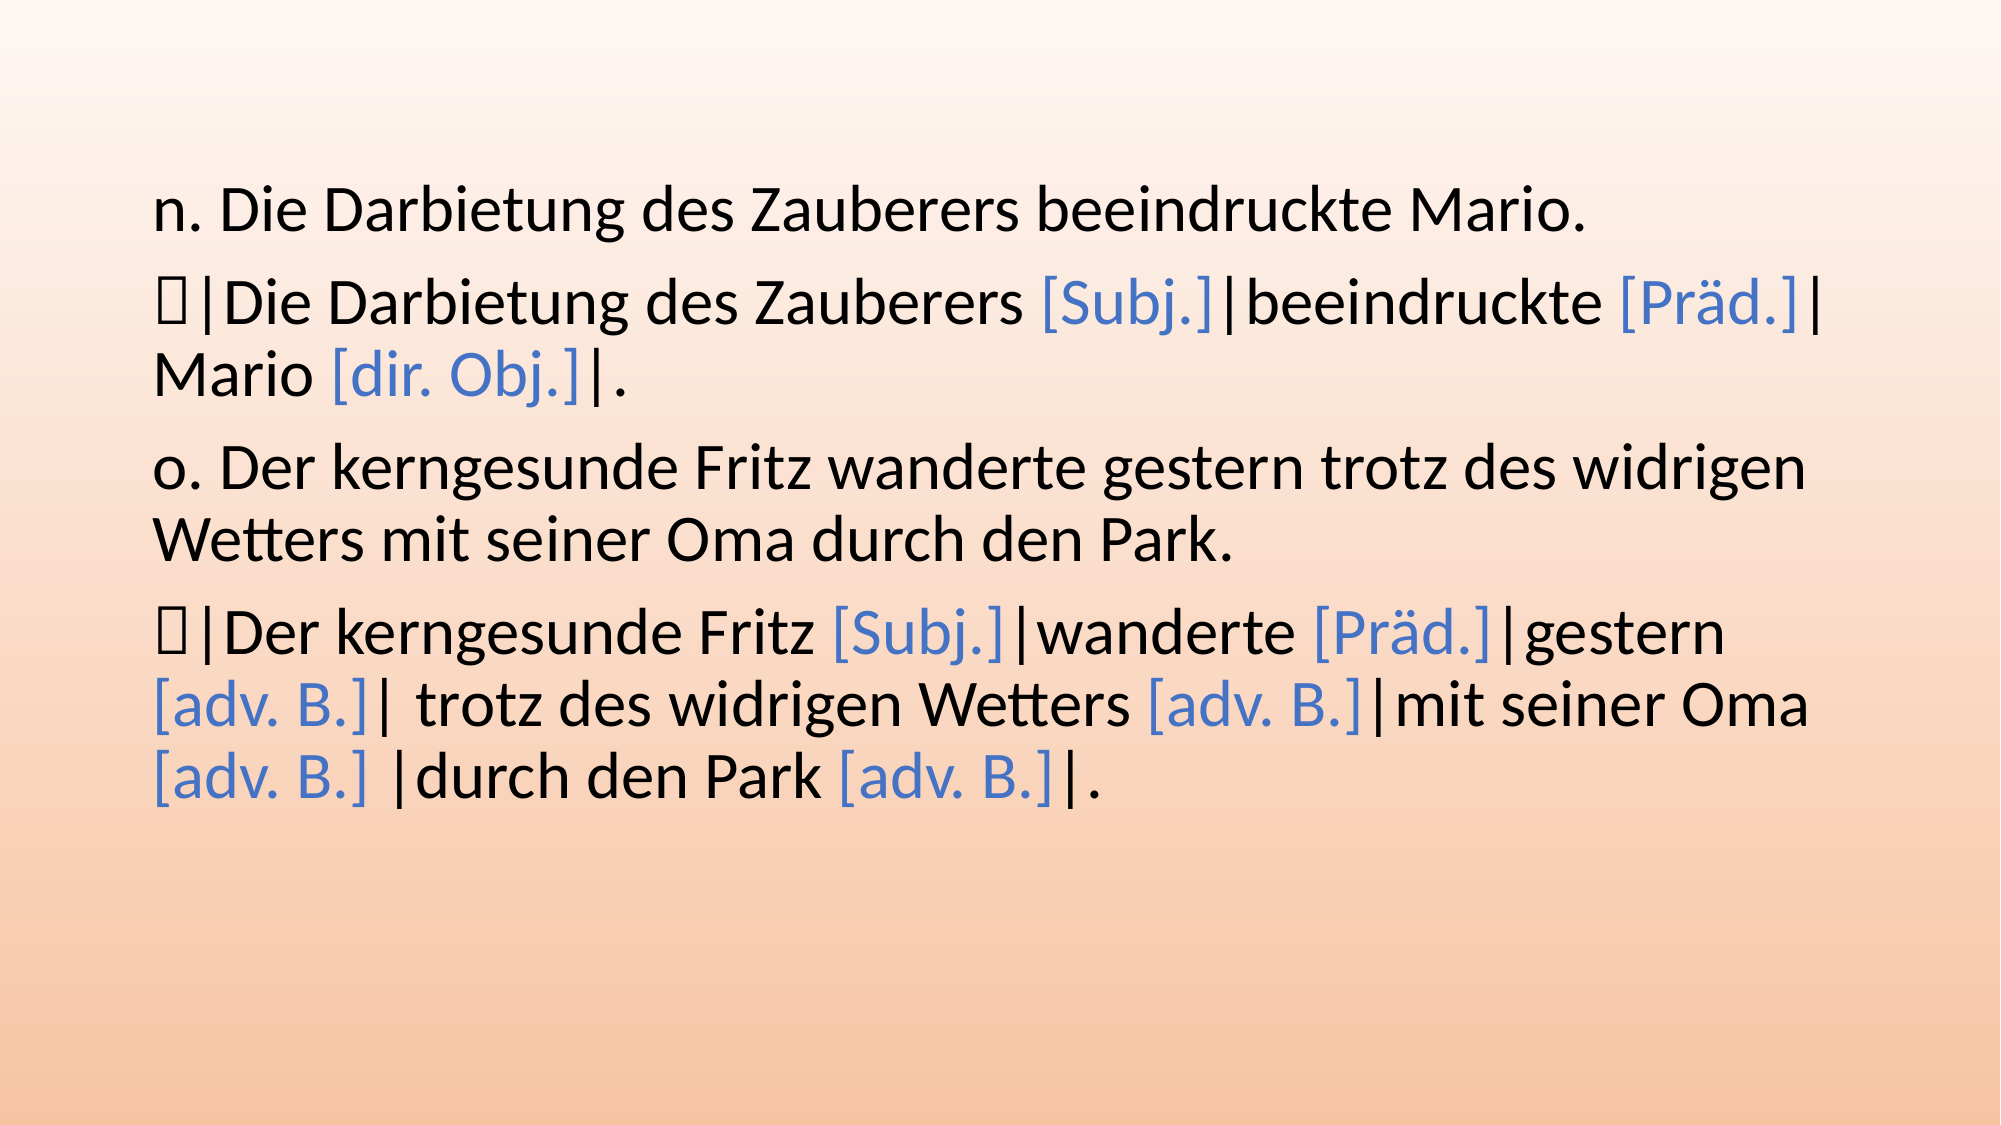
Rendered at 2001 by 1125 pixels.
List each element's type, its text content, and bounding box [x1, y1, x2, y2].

list n. Die Darbietung des Zauberers beeindruckte Mario. |Die Darbietung des Zauberers [Subj.]|beeindruckte [Präd.]|Mario [dir. Obj.]|. o. Der kerngesunde Fritz wanderte gestern trotz des widrigen Wetters mit seiner Oma durch den Park. |Der kerngesunde Fritz [Subj.]|wanderte [Präd.]|gestern [adv. B.]| trotz des widrigen Wetters [adv. B.]|mit seiner Oma [adv. B.] |durch den Park [adv. B.]|. [137, 166, 1863, 1014]
